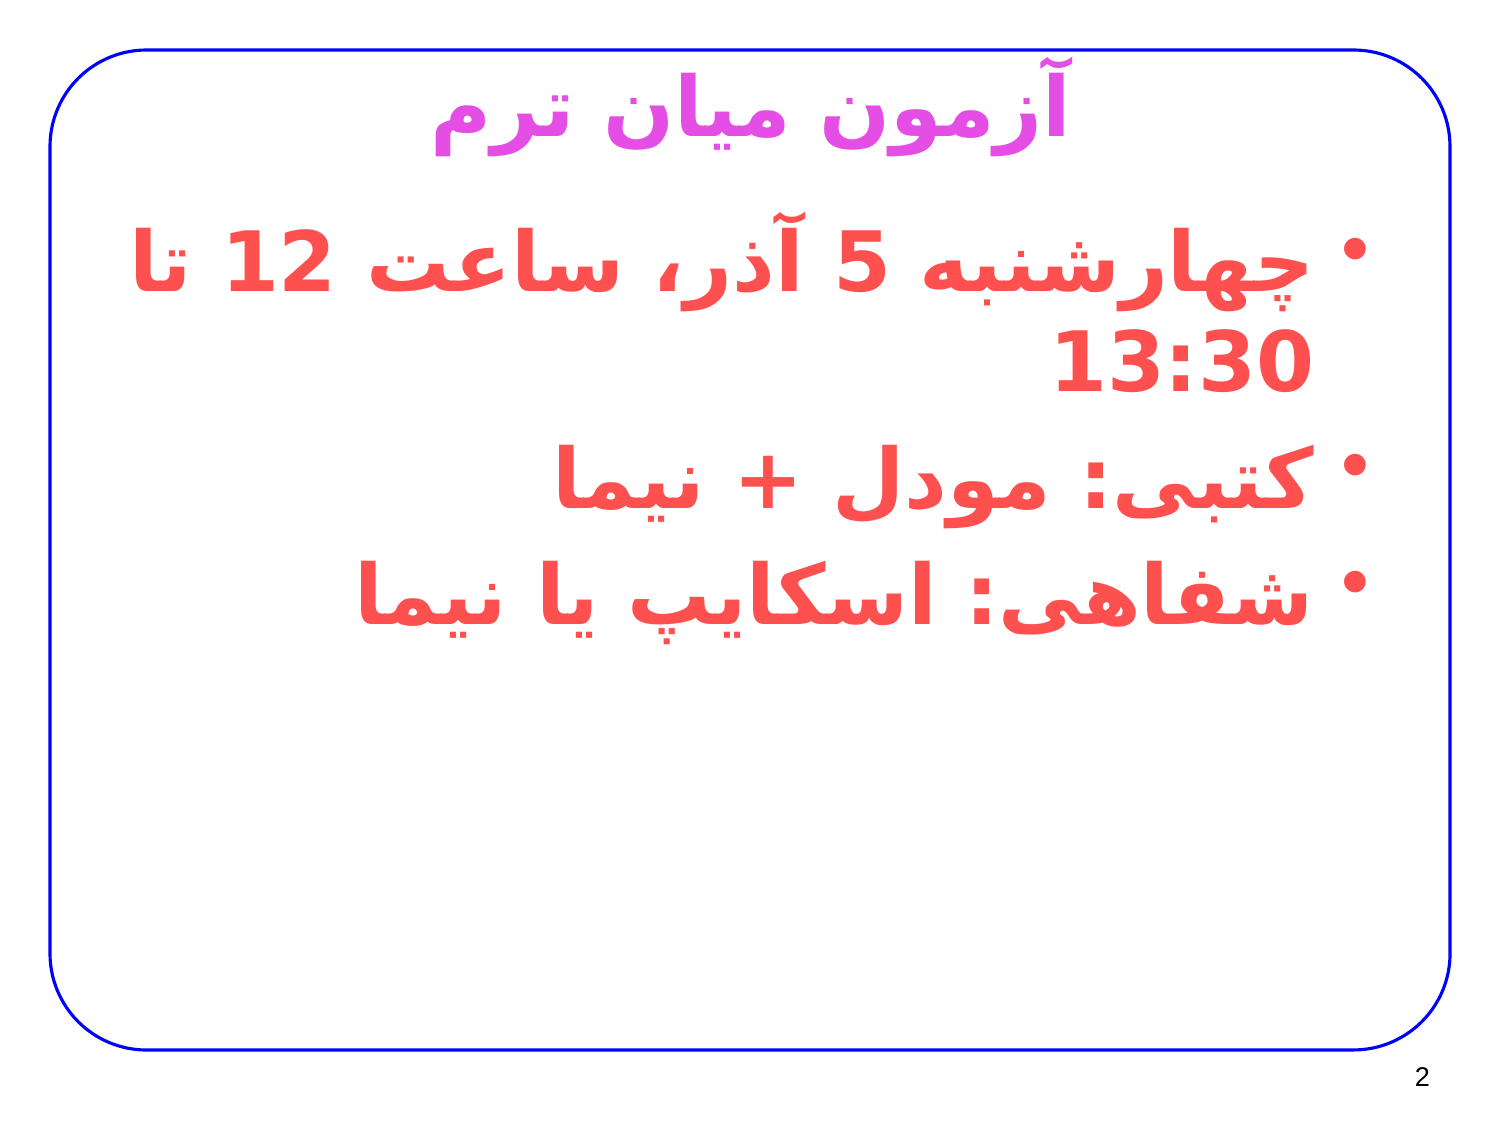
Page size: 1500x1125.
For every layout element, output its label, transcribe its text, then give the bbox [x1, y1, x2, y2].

slide_number 2 [1351, 1047, 1444, 1104]
title آزمون ميان ترم [113, 66, 1389, 140]
list چهارشنبه 5 آذر، ساعت 12 تا 13:30 کتبی: مودل + نیما شفاهی: اسکایپ یا نیما [112, 200, 1388, 963]
